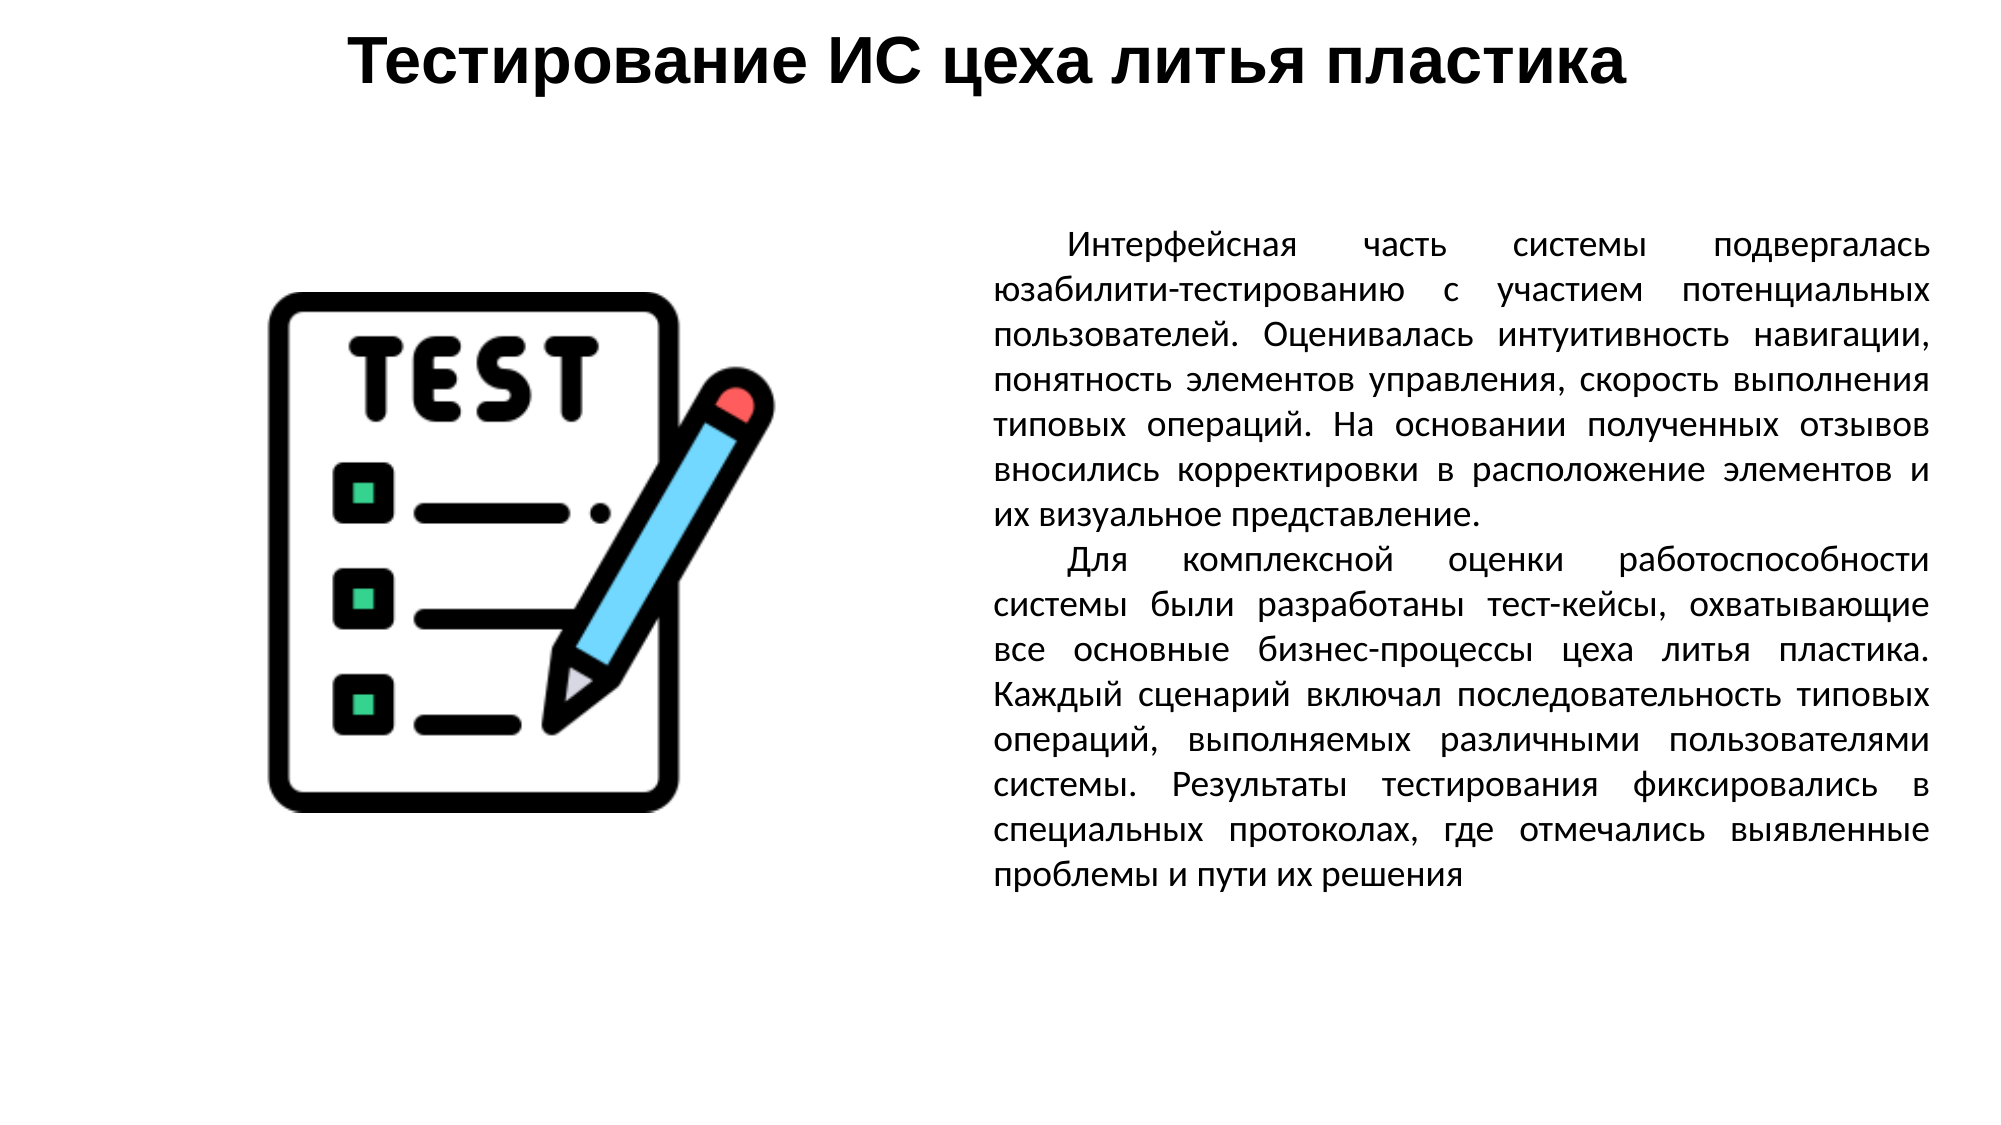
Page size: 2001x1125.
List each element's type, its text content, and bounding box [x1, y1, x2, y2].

title Тестирование ИС цеха литья пластика [302, 10, 1673, 106]
list Интерфейсная часть системы подвергалась юзабилити-тестированию с участием потенциальных пользователей. Оценивалась интуитивность навигации, понятность элементов управления, скорость выполнения типовых операций. На основании полученных отзывов вносились корректировки в расположение элементов и их визуальное представление. Для комплексной оценки работоспособности системы были разработаны тест-кейсы, охватывающие все основные бизнес-процессы цеха литья пластика. Каждый сценарий включал последовательность типовых операций, выполняемых различными пользователями системы. Результаты тестирования фиксировались в специальных протоколах, где отмечались выявленные проблемы и пути их решения [978, 211, 1946, 1028]
picture [262, 292, 782, 813]
